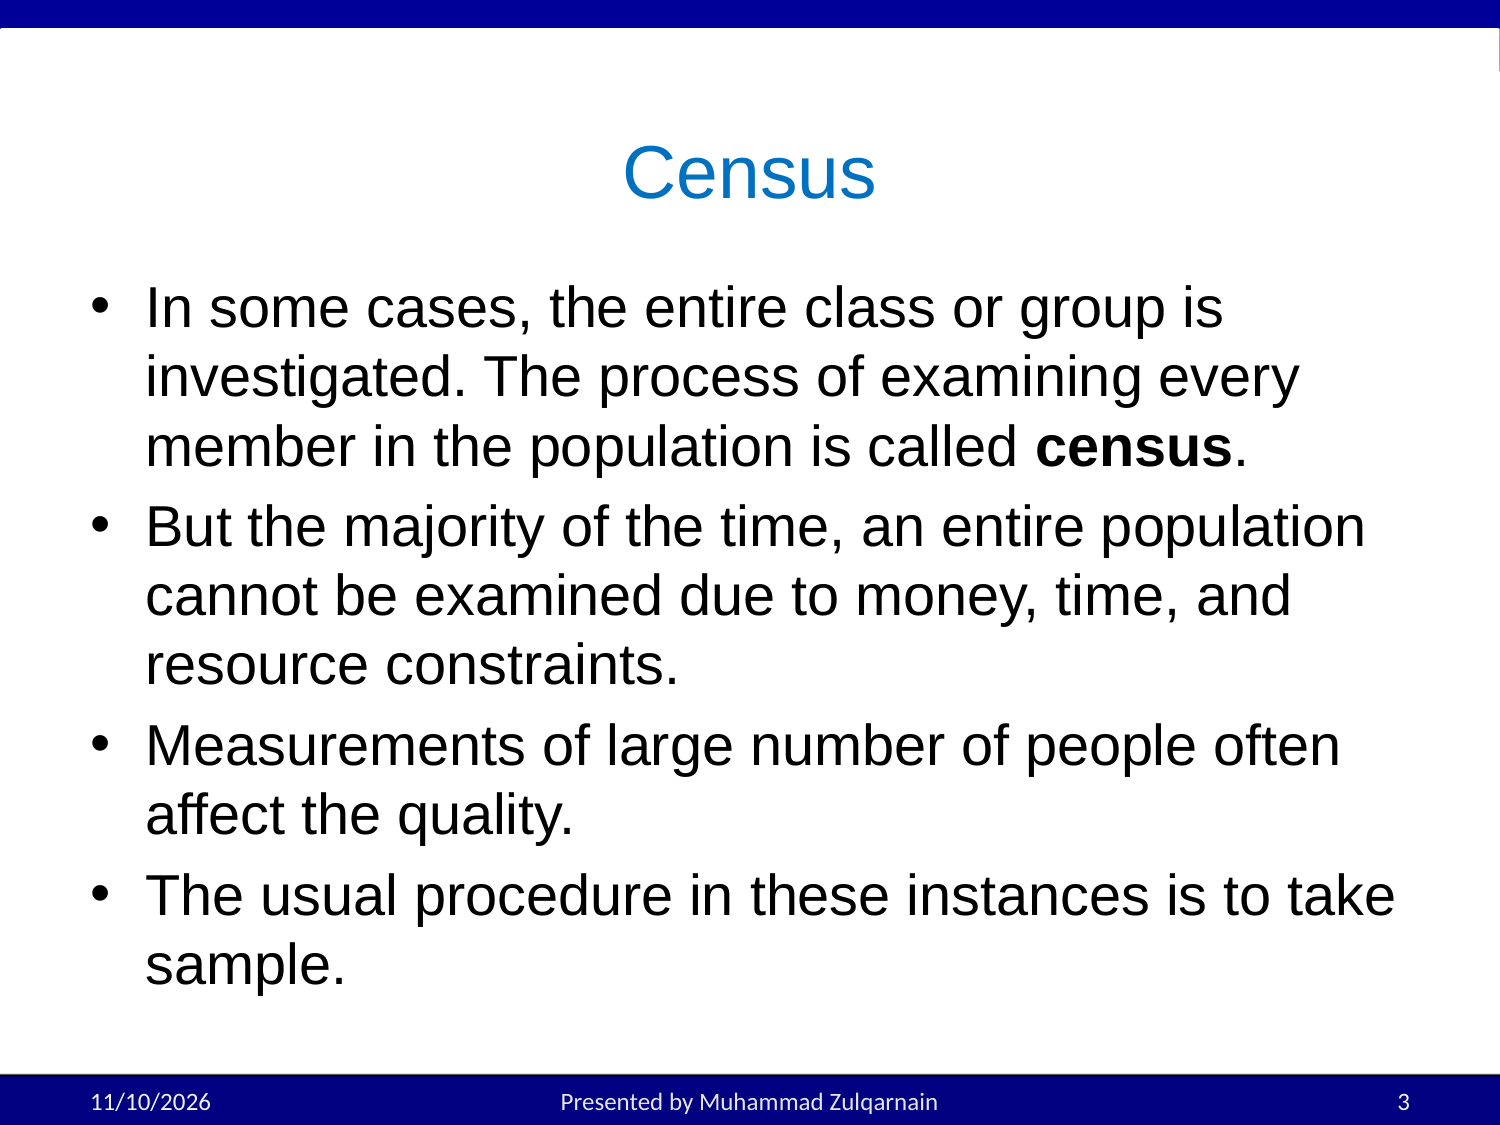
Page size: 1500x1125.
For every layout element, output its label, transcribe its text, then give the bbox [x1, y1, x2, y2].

picture [0, 0, 1500, 28]
footer Presented by Muhammad Zulqarnain [512, 1062, 988, 1125]
list In some cases, the entire class or group is investigated. The process of examining every member in the population is called census. But the majority of the time, an entire population cannot be examined due to money, time, and resource constraints. Measurements of large number of people often affect the quality. The usual procedure in these instances is to take sample. [75, 262, 1425, 1005]
slide_number 3 [1074, 1062, 1425, 1125]
title Census [75, 99, 1425, 238]
picture [0, 90, 1500, 1125]
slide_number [75, 1062, 425, 1125]
